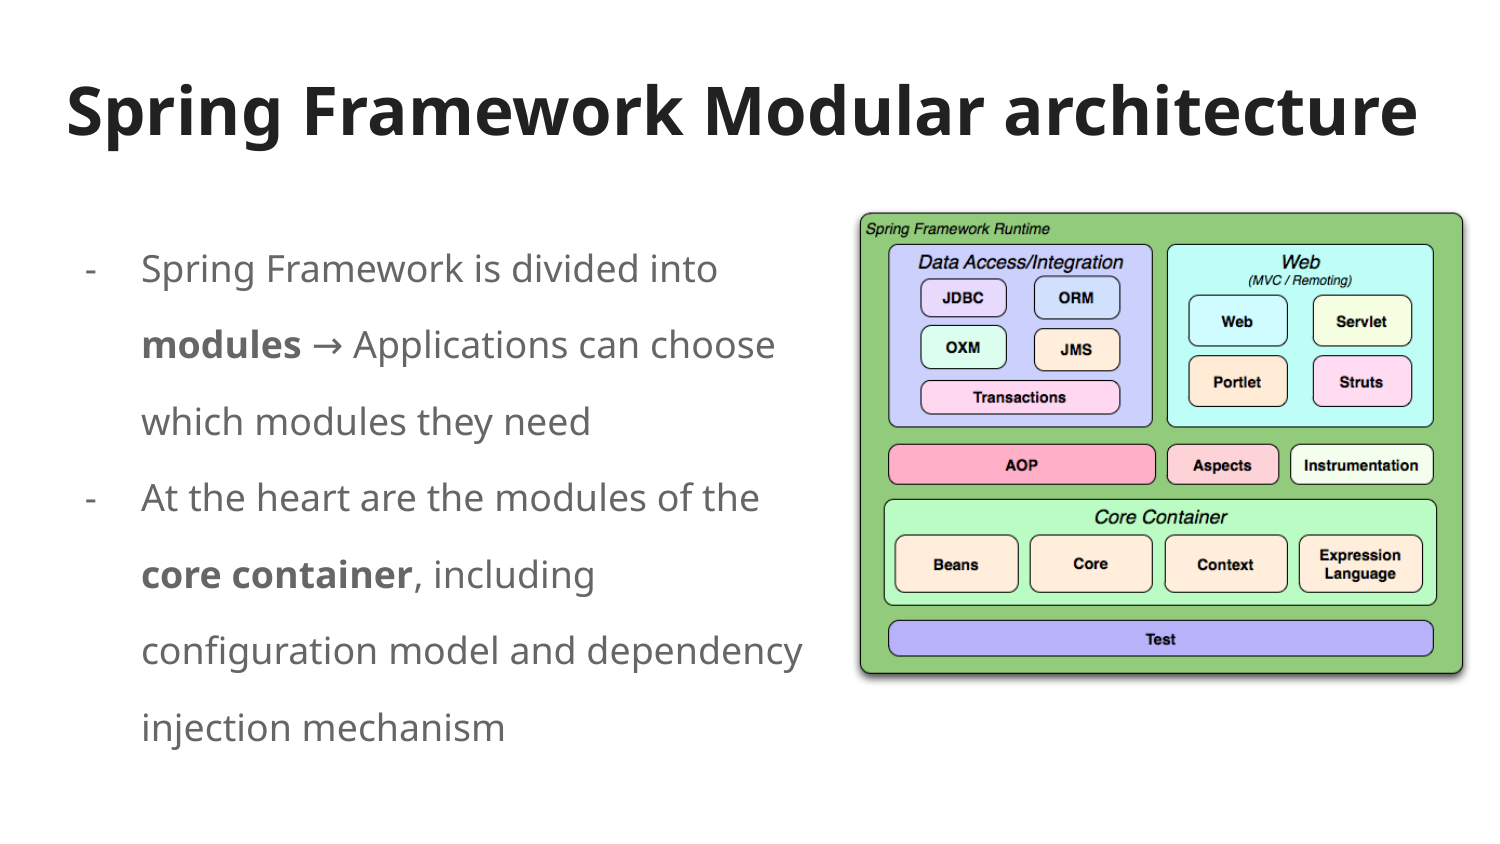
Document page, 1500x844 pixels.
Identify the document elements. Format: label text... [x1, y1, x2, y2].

list Spring Framework is divided into modules → Applications can choose which modules they need At the heart are the modules of the core container, including configuration model and dependency injection mechanism [51, 201, 831, 812]
title Spring Framework Modular architecture [51, 48, 1449, 180]
picture [847, 205, 1475, 689]
